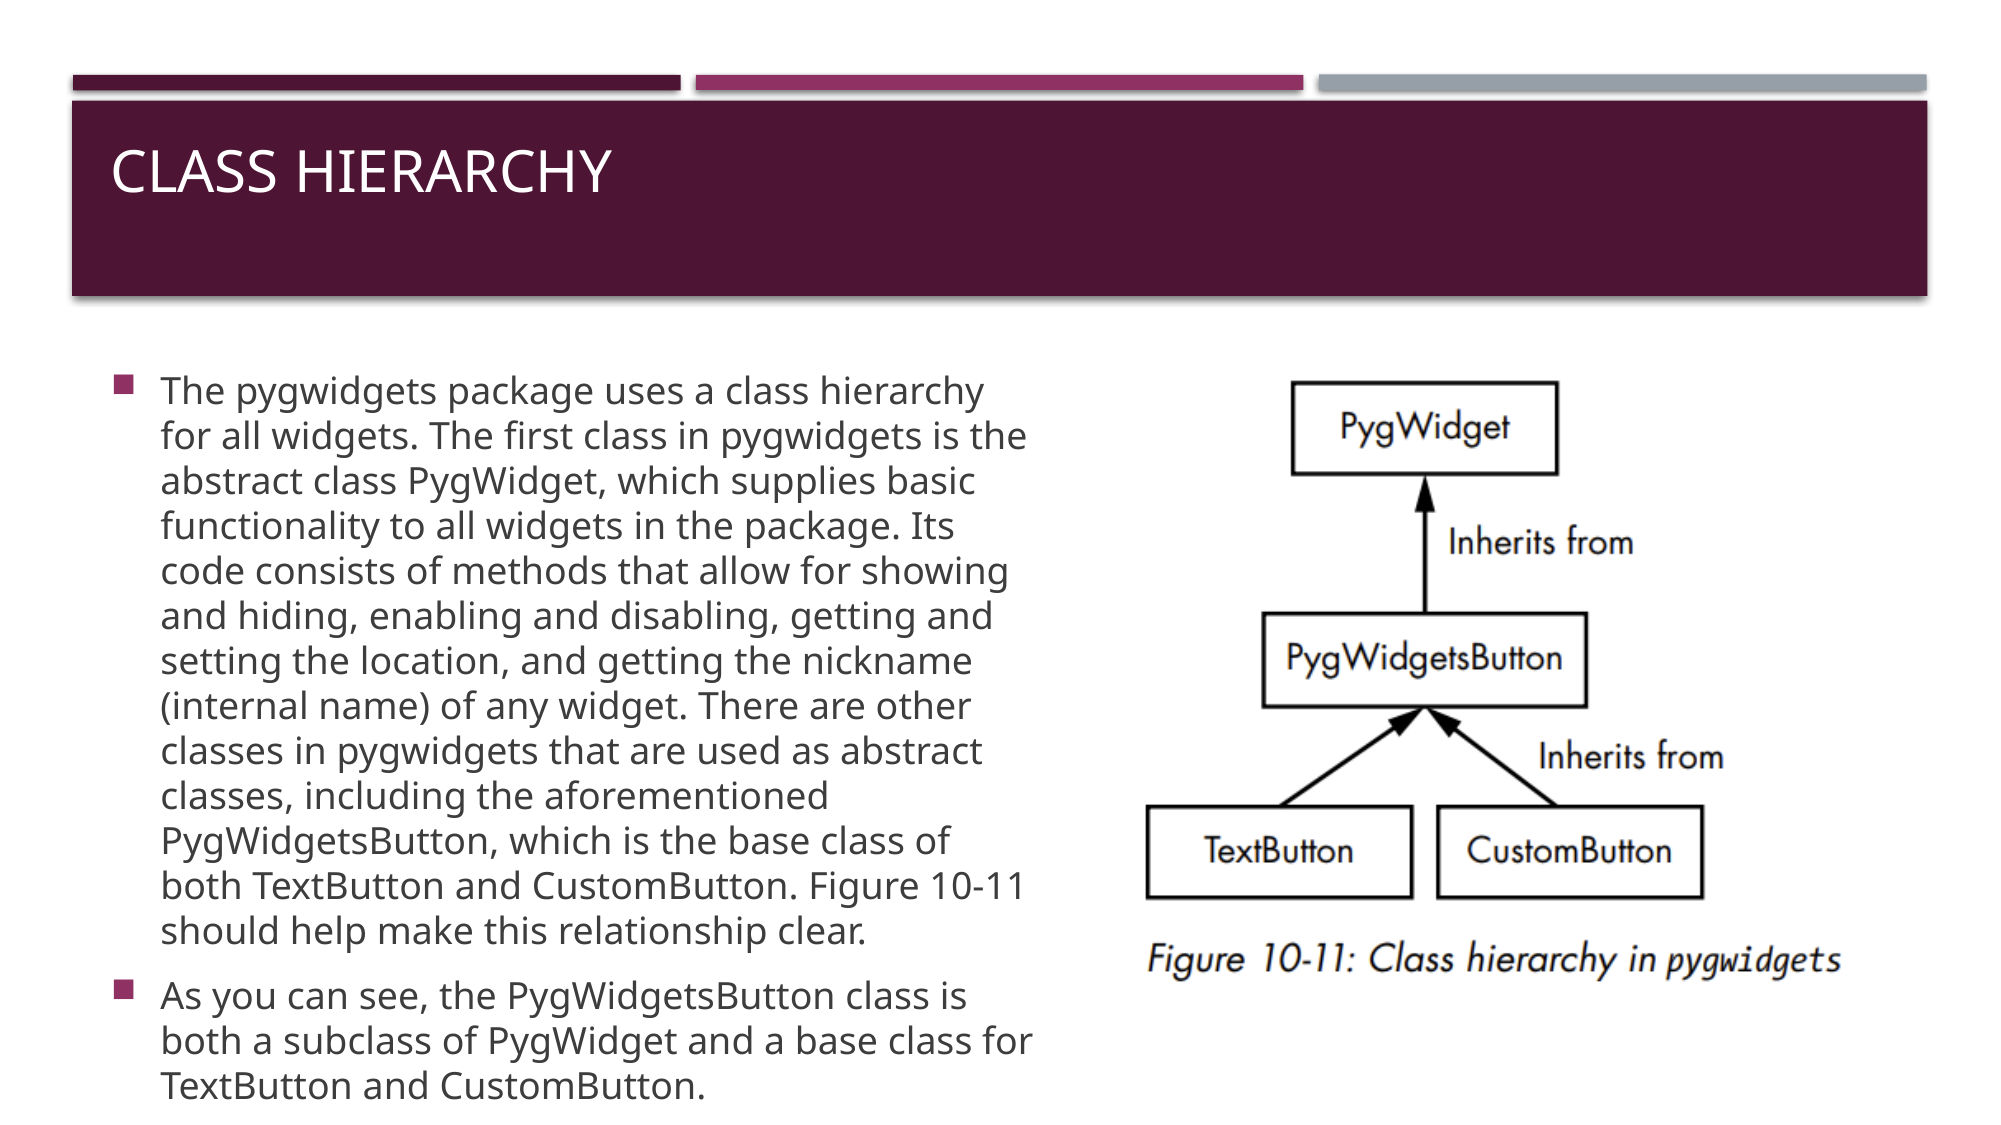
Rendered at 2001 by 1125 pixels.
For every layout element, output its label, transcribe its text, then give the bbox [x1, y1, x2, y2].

picture [1123, 348, 1906, 1041]
title CLASS HIERARCHY [95, 115, 1905, 282]
list The pygwidgets package uses a class hierarchy for all widgets. The first class in pygwidgets is the abstract class PygWidget, which supplies basic functionality to all widgets in the package. Its code consists of methods that allow for showing and hiding, enabling and disabling, getting and setting the location, and getting the nickname (internal name) of any widget. There are other classes in pygwidgets that are used as abstract classes, including the aforementioned PygWidgetsButton, which is the base class of both TextButton and CustomButton. Figure 10-11 should help make this relationship clear. As you can see, the PygWidgetsButton class is both a subclass of PygWidget and a base class for TextButton and CustomButton. [95, 357, 1053, 1116]
